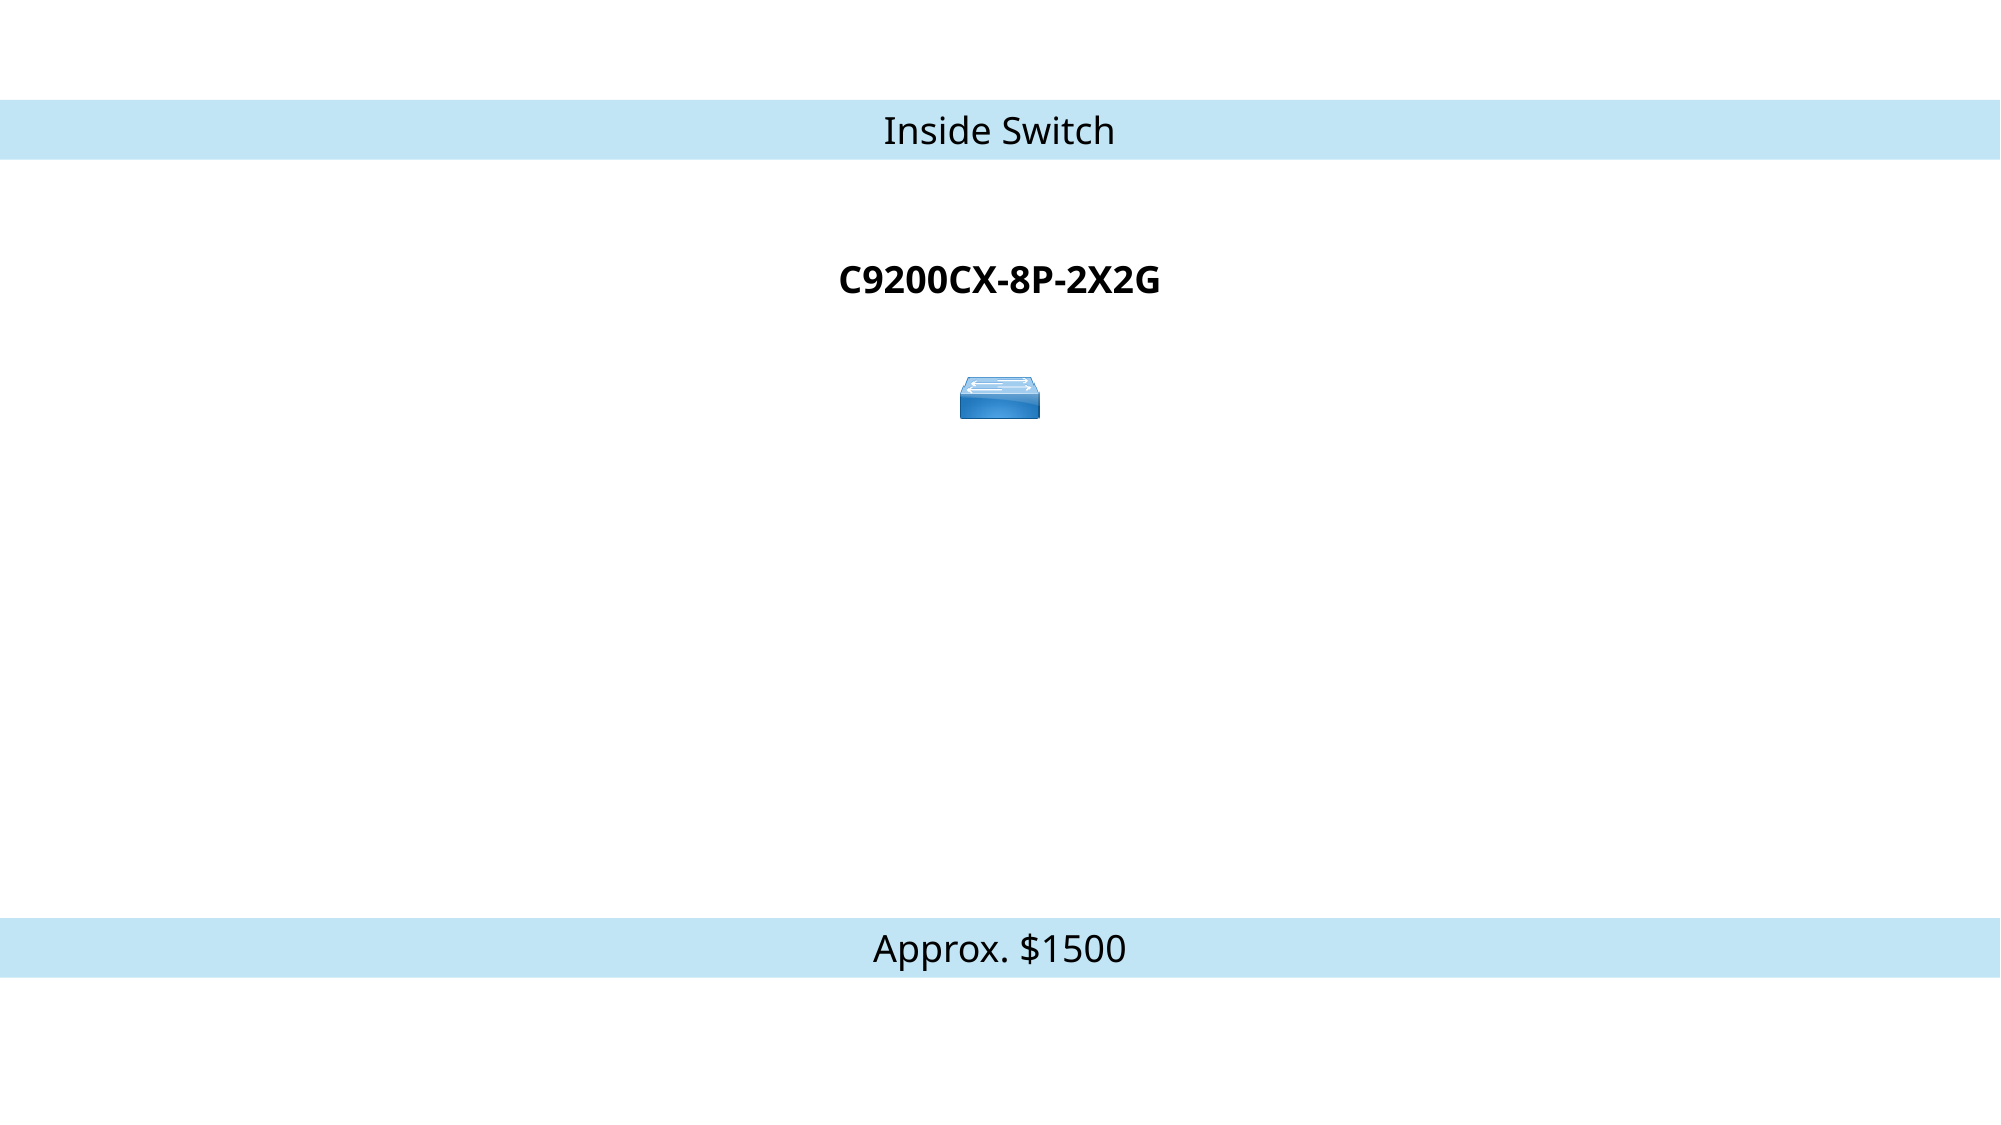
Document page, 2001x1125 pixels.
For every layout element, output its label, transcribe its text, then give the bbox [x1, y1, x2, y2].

text_box C9200CX-8P-2X2G [823, 248, 1177, 308]
text_box Approx. $1500 [0, 918, 2000, 978]
picture [959, 365, 1041, 428]
text_box Inside Switch [0, 99, 2000, 160]
